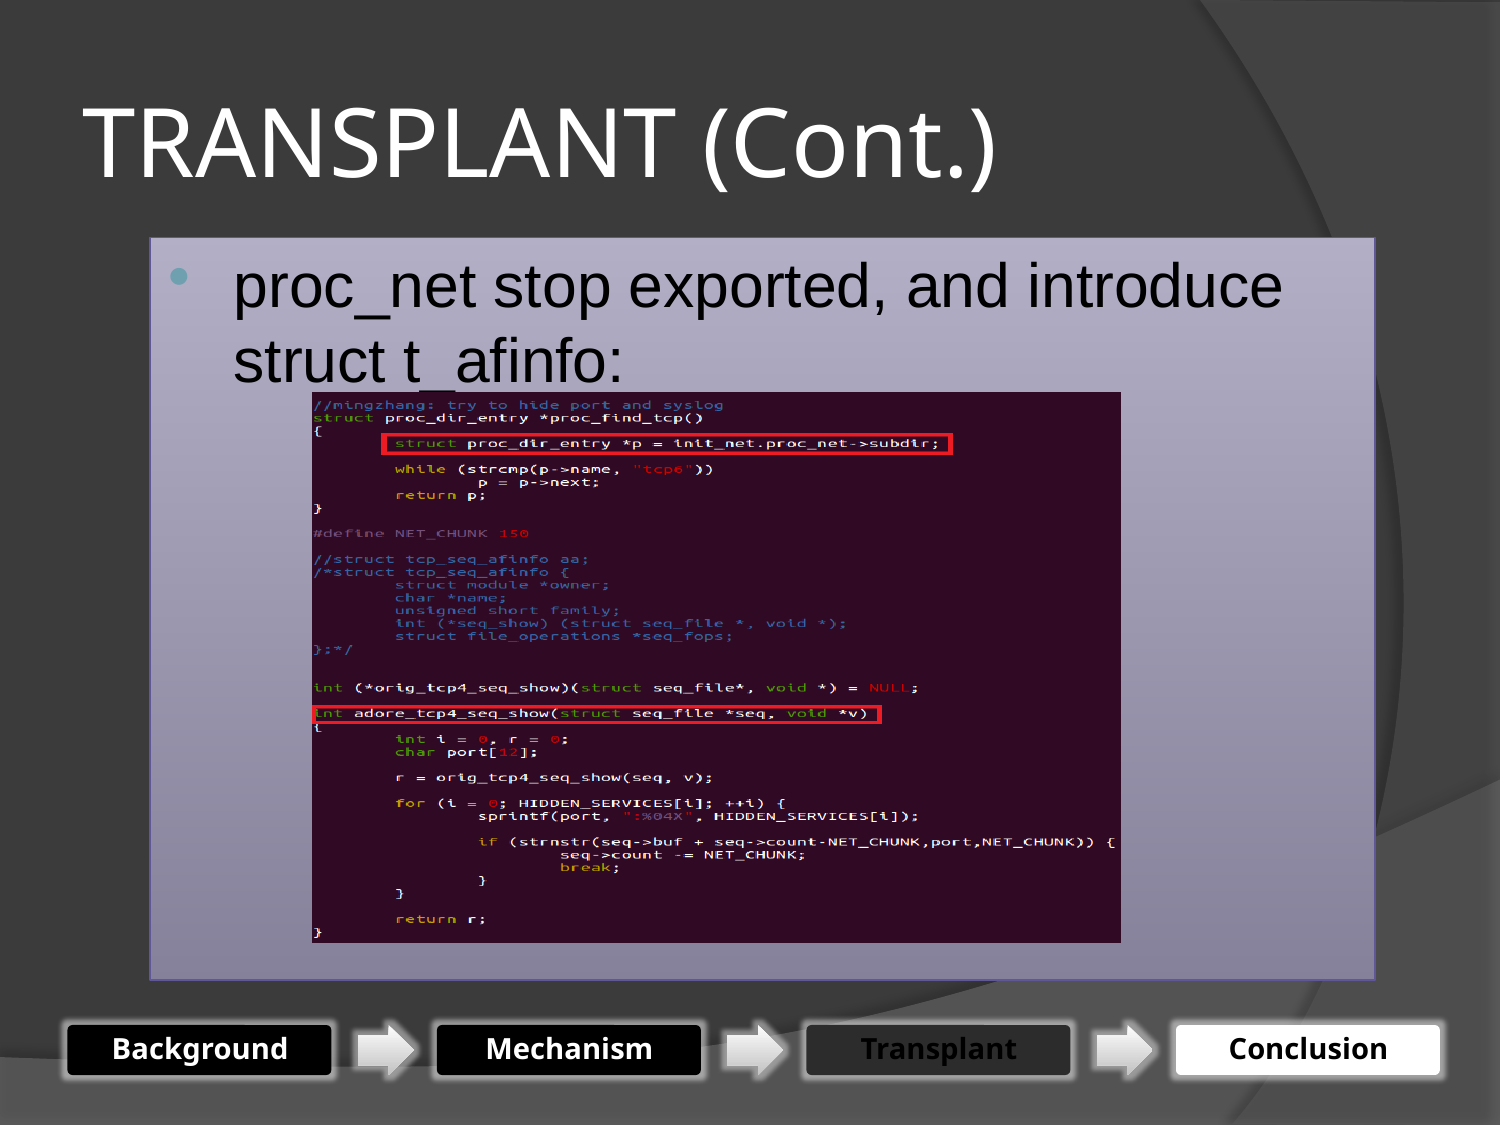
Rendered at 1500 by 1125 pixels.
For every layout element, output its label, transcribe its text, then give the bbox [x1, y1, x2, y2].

list proc_net stop exported, and introduce struct t_afinfo: [149, 237, 1376, 981]
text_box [65, 1024, 1442, 1076]
picture [312, 392, 1121, 944]
title TRANSPLANT (Cont.) [75, 45, 1300, 233]
